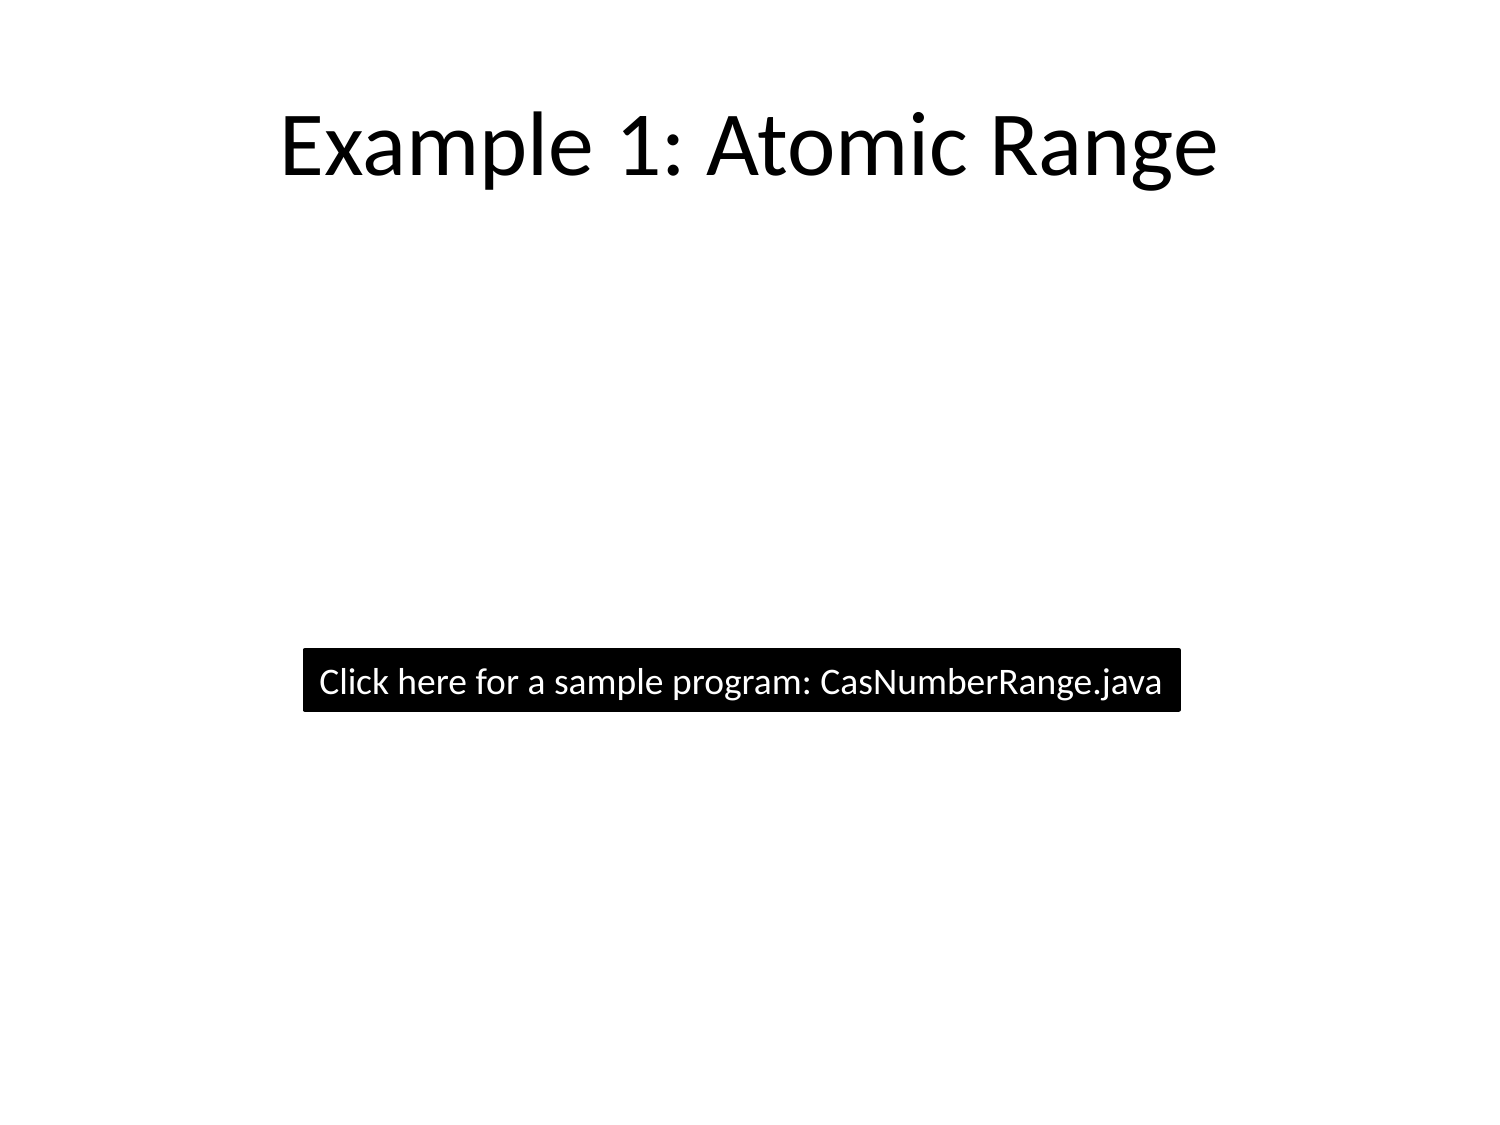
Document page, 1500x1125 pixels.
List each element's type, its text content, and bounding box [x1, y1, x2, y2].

title Example 1: Atomic Range [75, 45, 1425, 233]
text_box Click here for a sample program: CasNumberRange.java [303, 648, 1181, 712]
